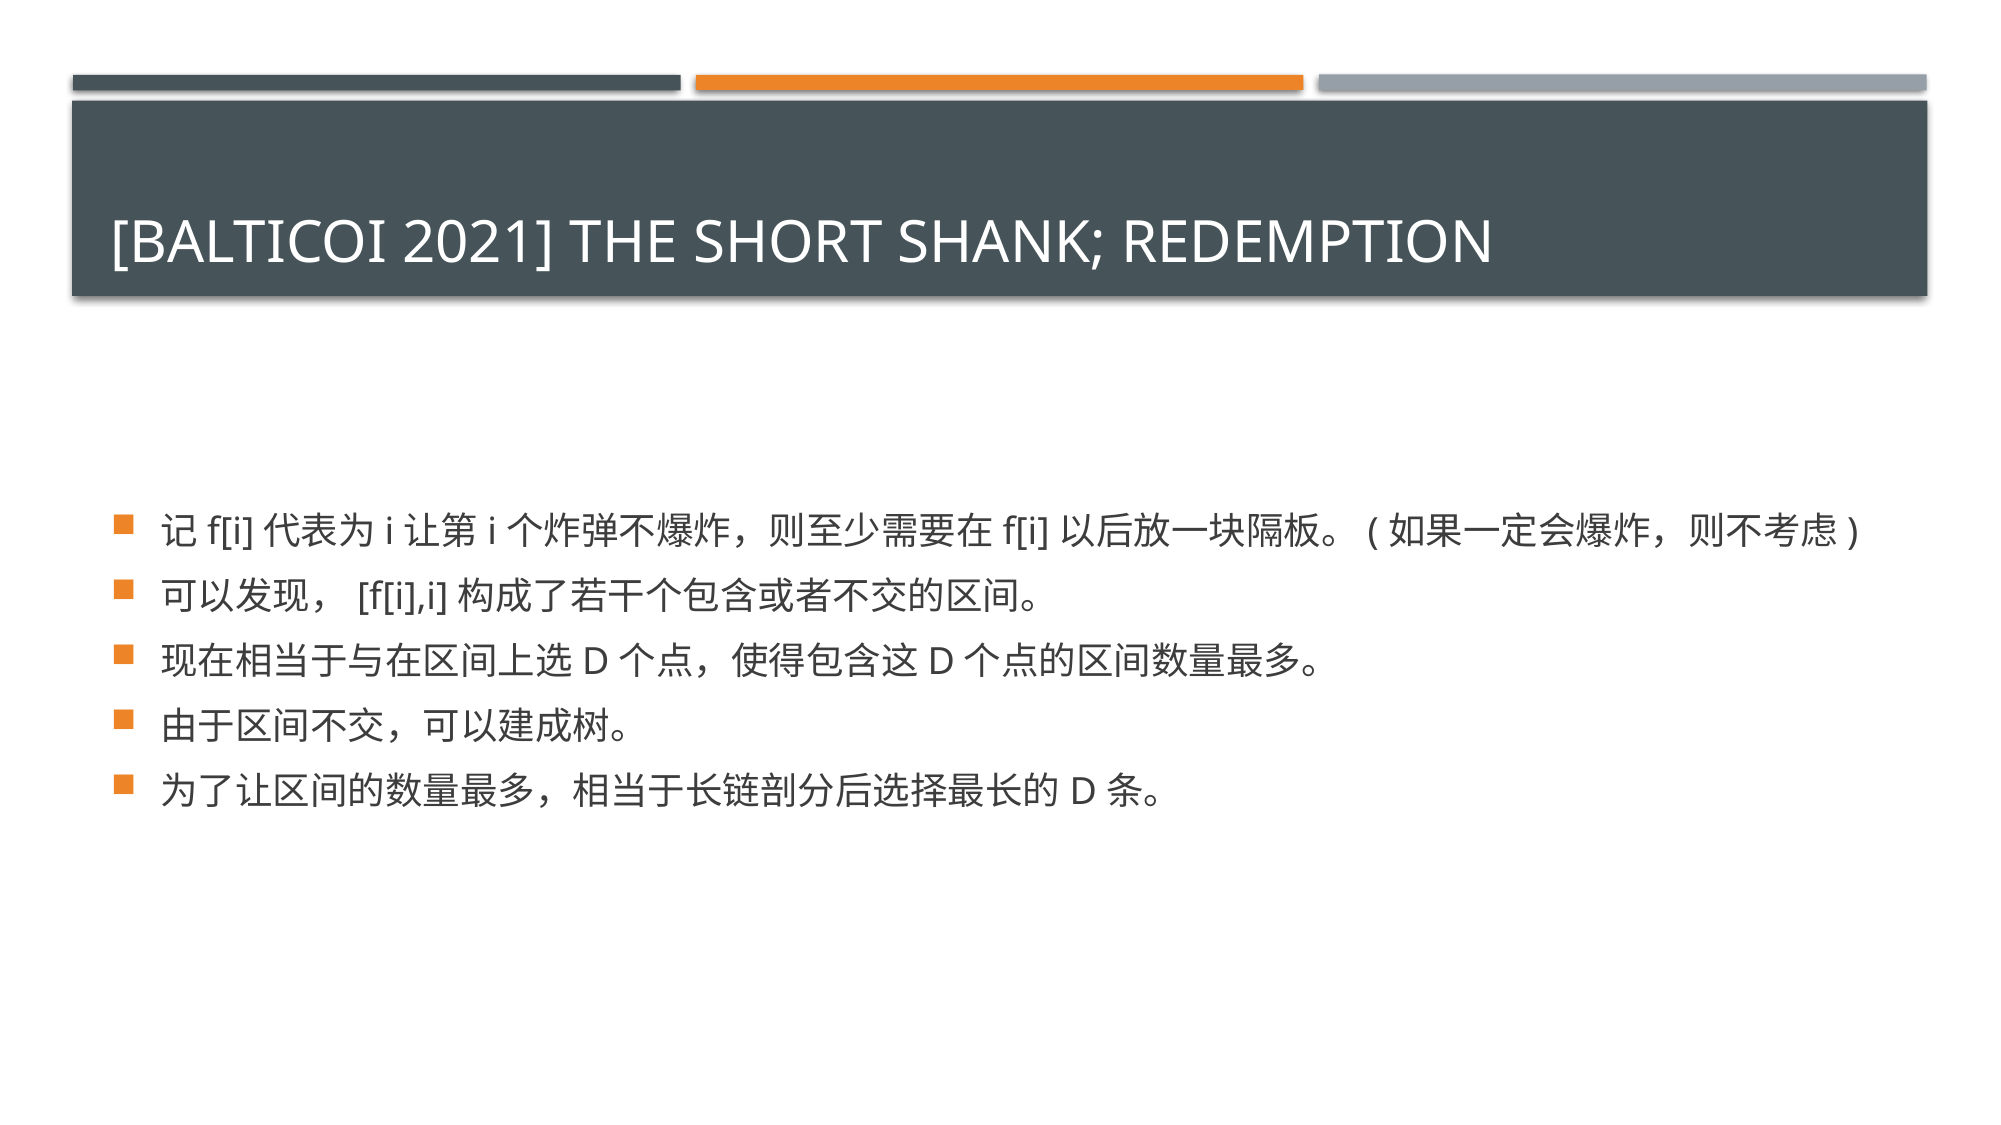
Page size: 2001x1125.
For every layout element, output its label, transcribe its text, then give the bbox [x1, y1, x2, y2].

list 记f[i]代表为i让第i个炸弹不爆炸，则至少需要在f[i]以后放一块隔板。(如果一定会爆炸，则不考虑) 可以发现，[f[i],i]构成了若干个包含或者不交的区间。 现在相当于与在区间上选D个点，使得包含这D个点的区间数量最多。 由于区间不交，可以建成树。 为了让区间的数量最多，相当于长链剖分后选择最长的D条。 [95, 357, 1905, 962]
title [BalticOI 2021] The short shank; Redemption [95, 115, 1905, 282]
